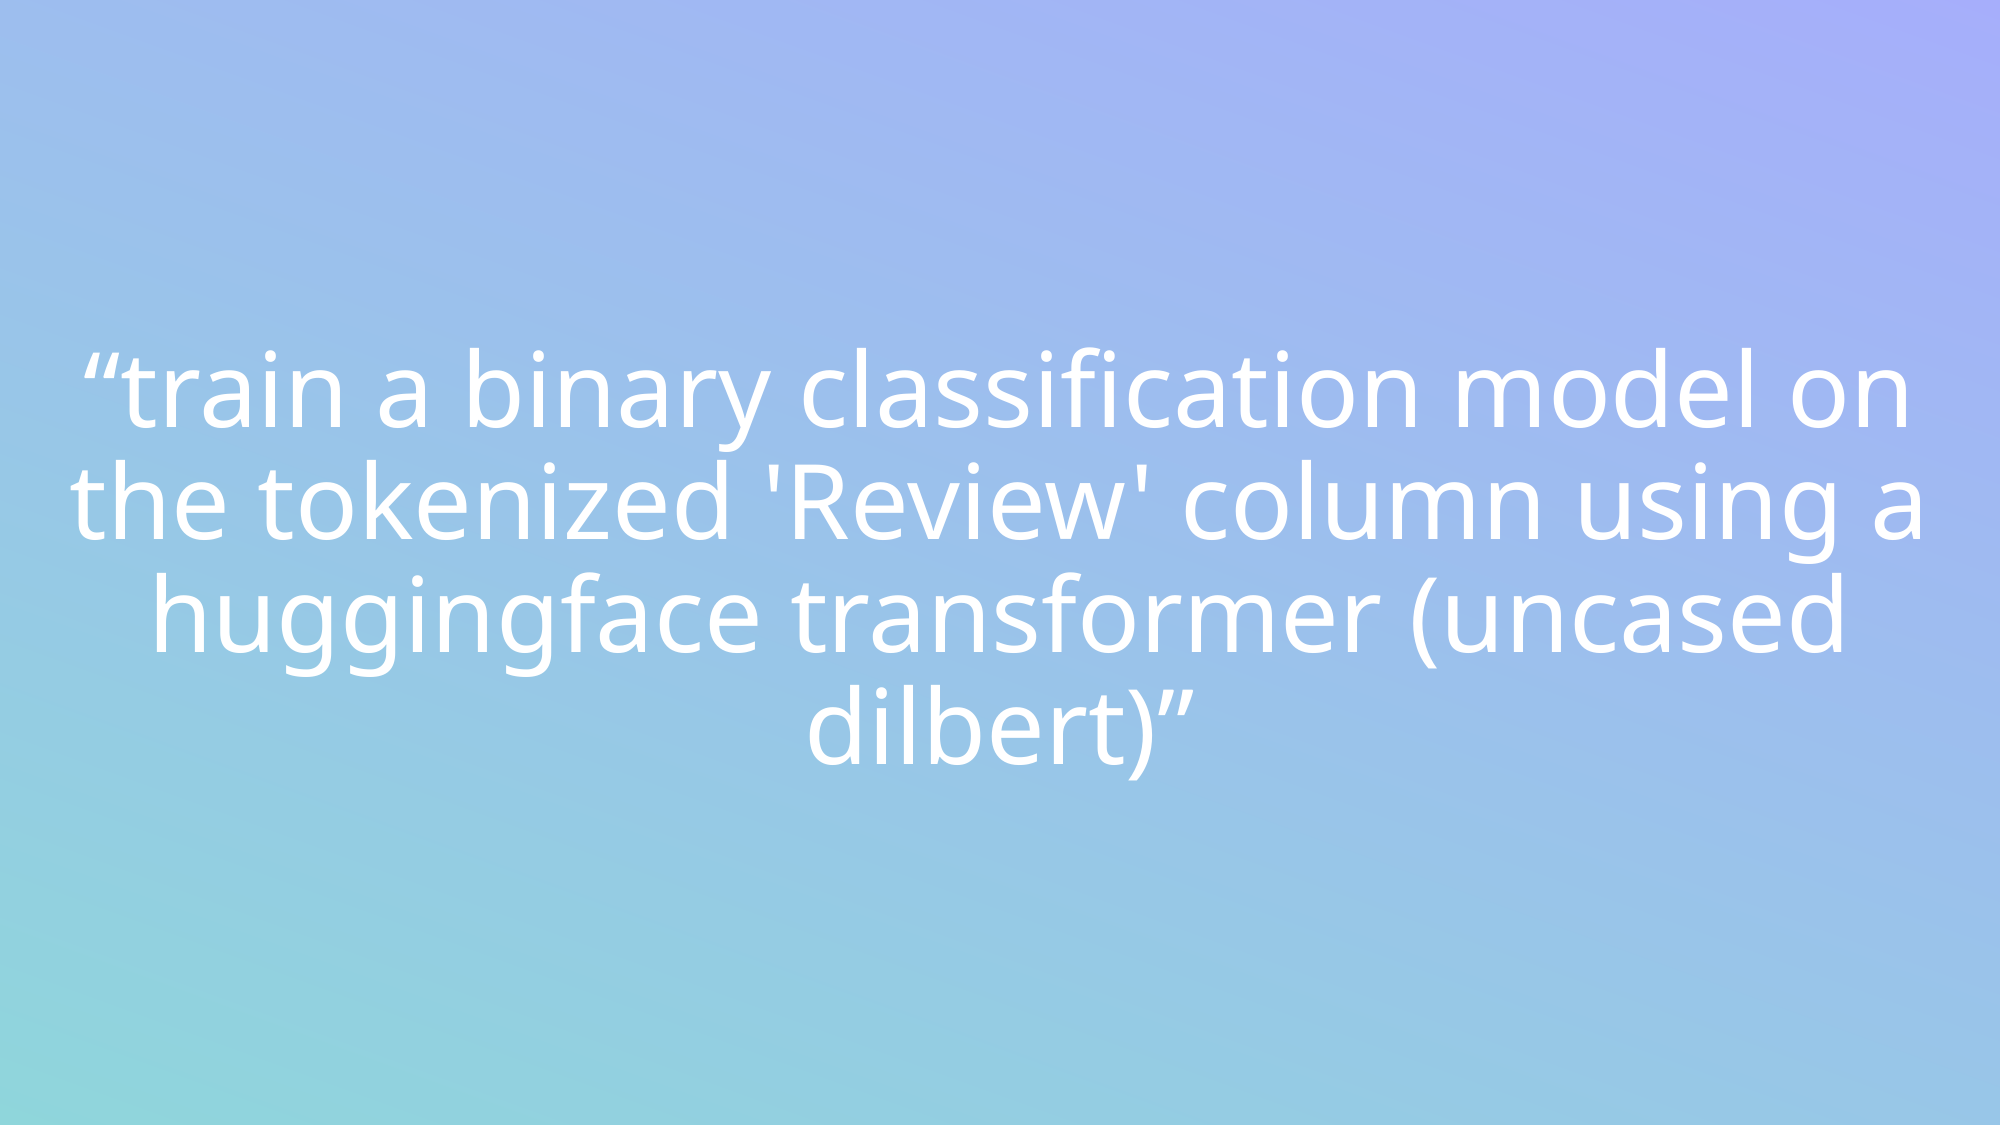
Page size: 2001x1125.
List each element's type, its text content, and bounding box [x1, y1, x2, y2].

list “train a binary classification model on the tokenized 'Review' column using a huggingface transformer (uncased dilbert)” [51, 366, 1949, 758]
